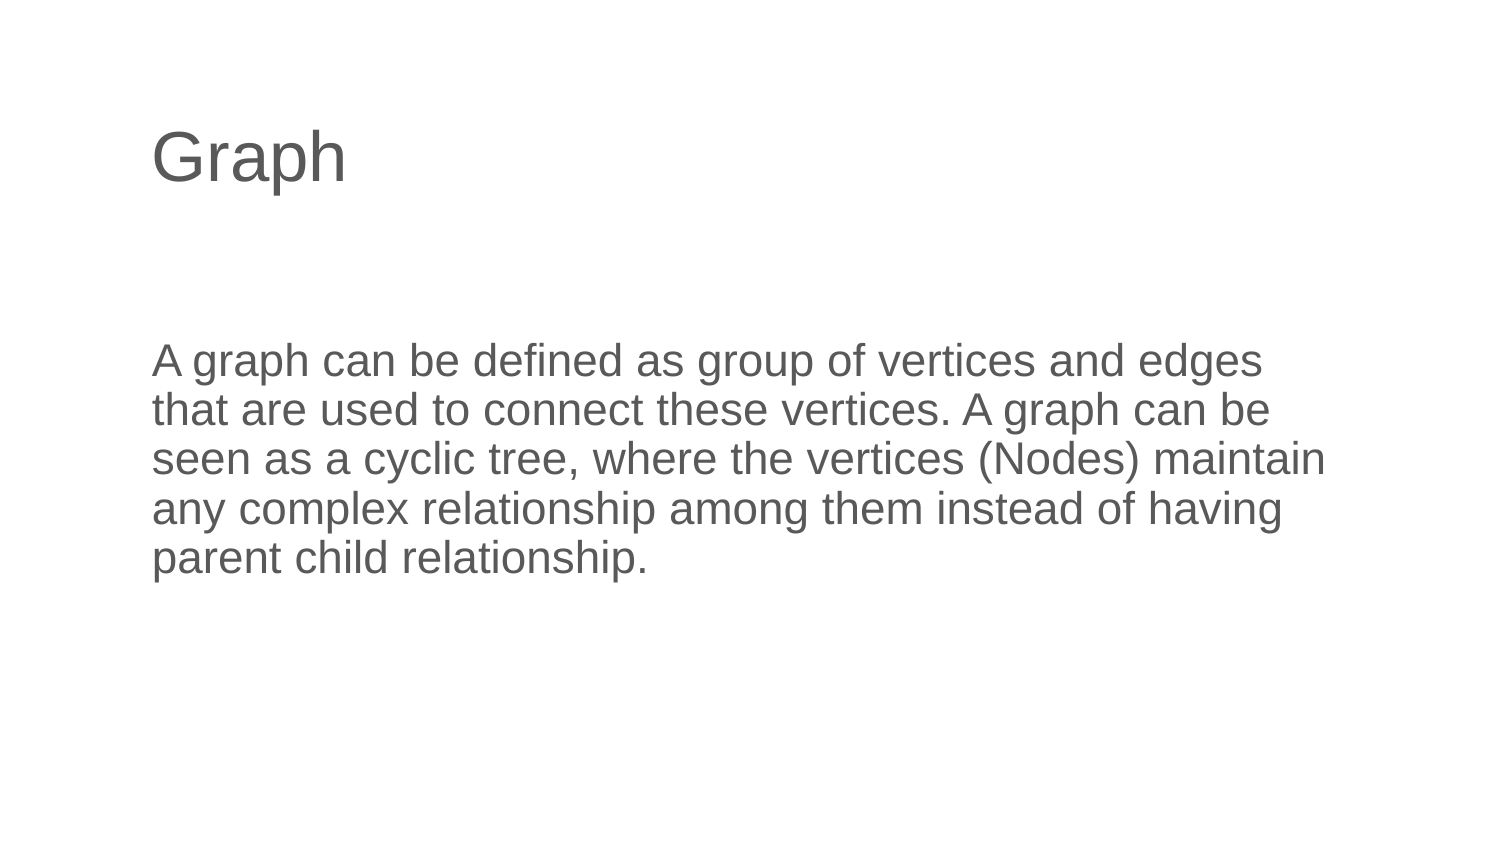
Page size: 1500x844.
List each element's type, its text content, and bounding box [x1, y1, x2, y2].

list A graph can be defined as group of vertices and edges that are used to connect these vertices. A graph can be seen as a cyclic tree, where the vertices (Nodes) maintain any complex relationship among them instead of having parent child relationship. [140, 253, 1356, 750]
title Graph [140, 75, 1356, 242]
